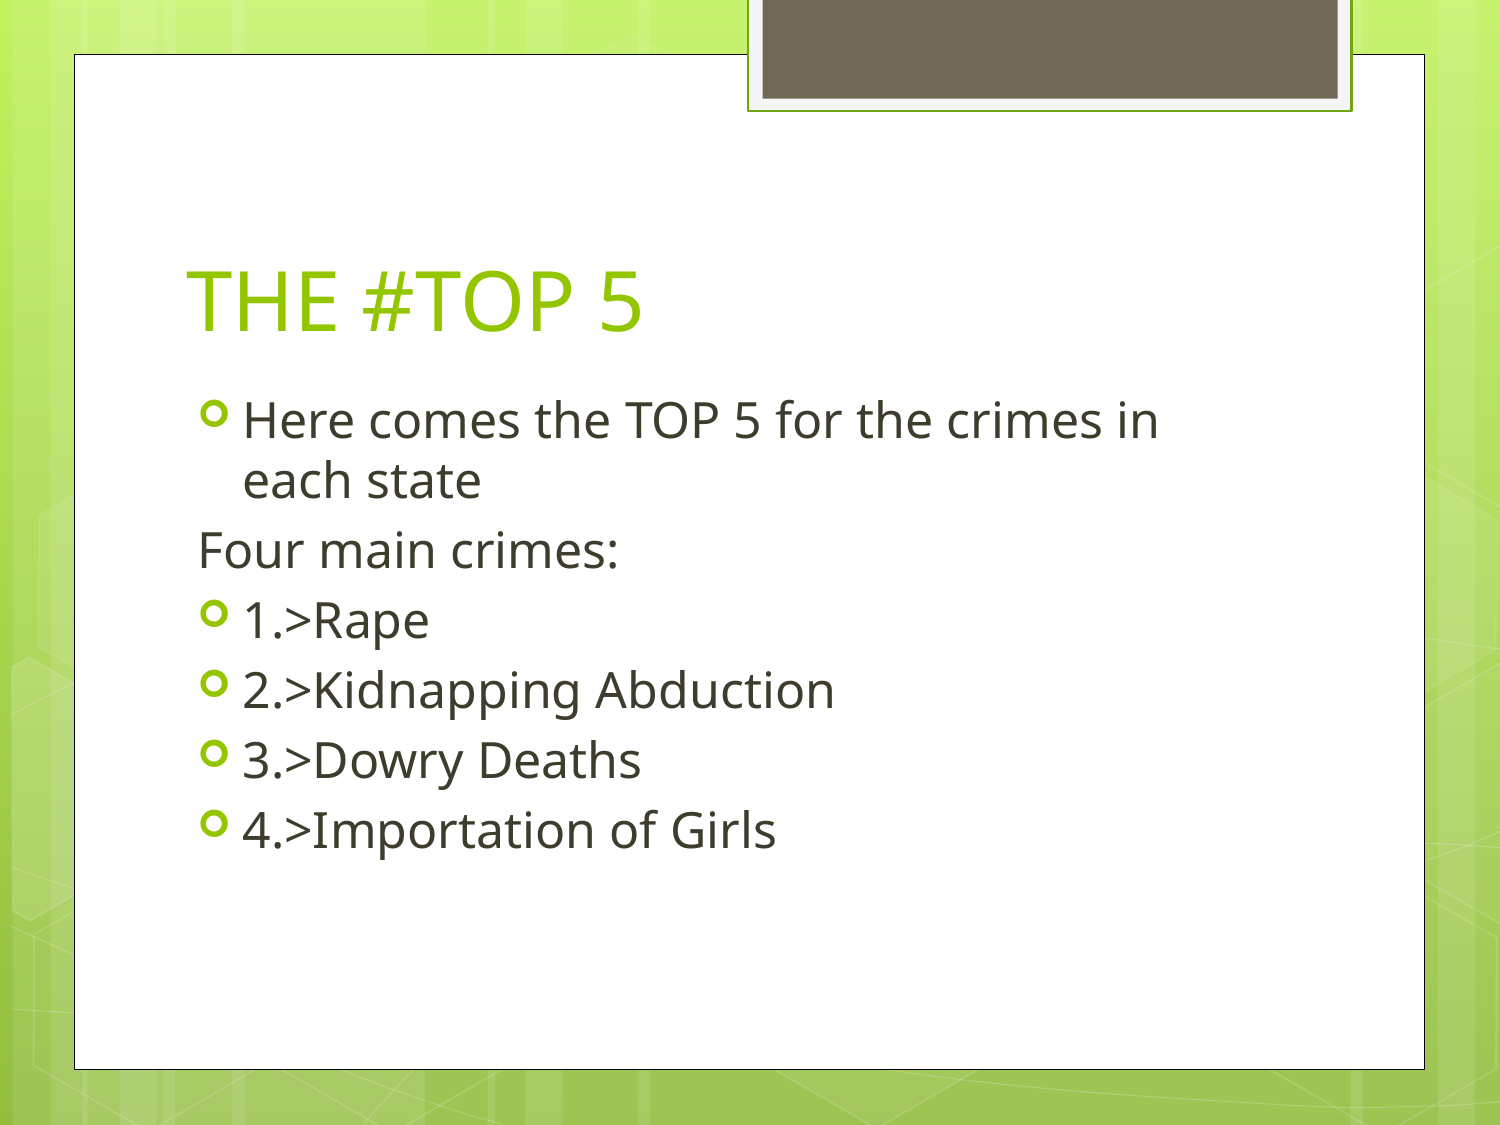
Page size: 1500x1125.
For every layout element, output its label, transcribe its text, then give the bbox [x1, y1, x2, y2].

title THE #TOP 5 [171, 168, 1324, 357]
list Here comes the TOP 5 for the crimes in each state Four main crimes: 1.>Rape 2.>Kidnapping Abduction 3.>Dowry Deaths 4.>Importation of Girls [171, 381, 1283, 957]
